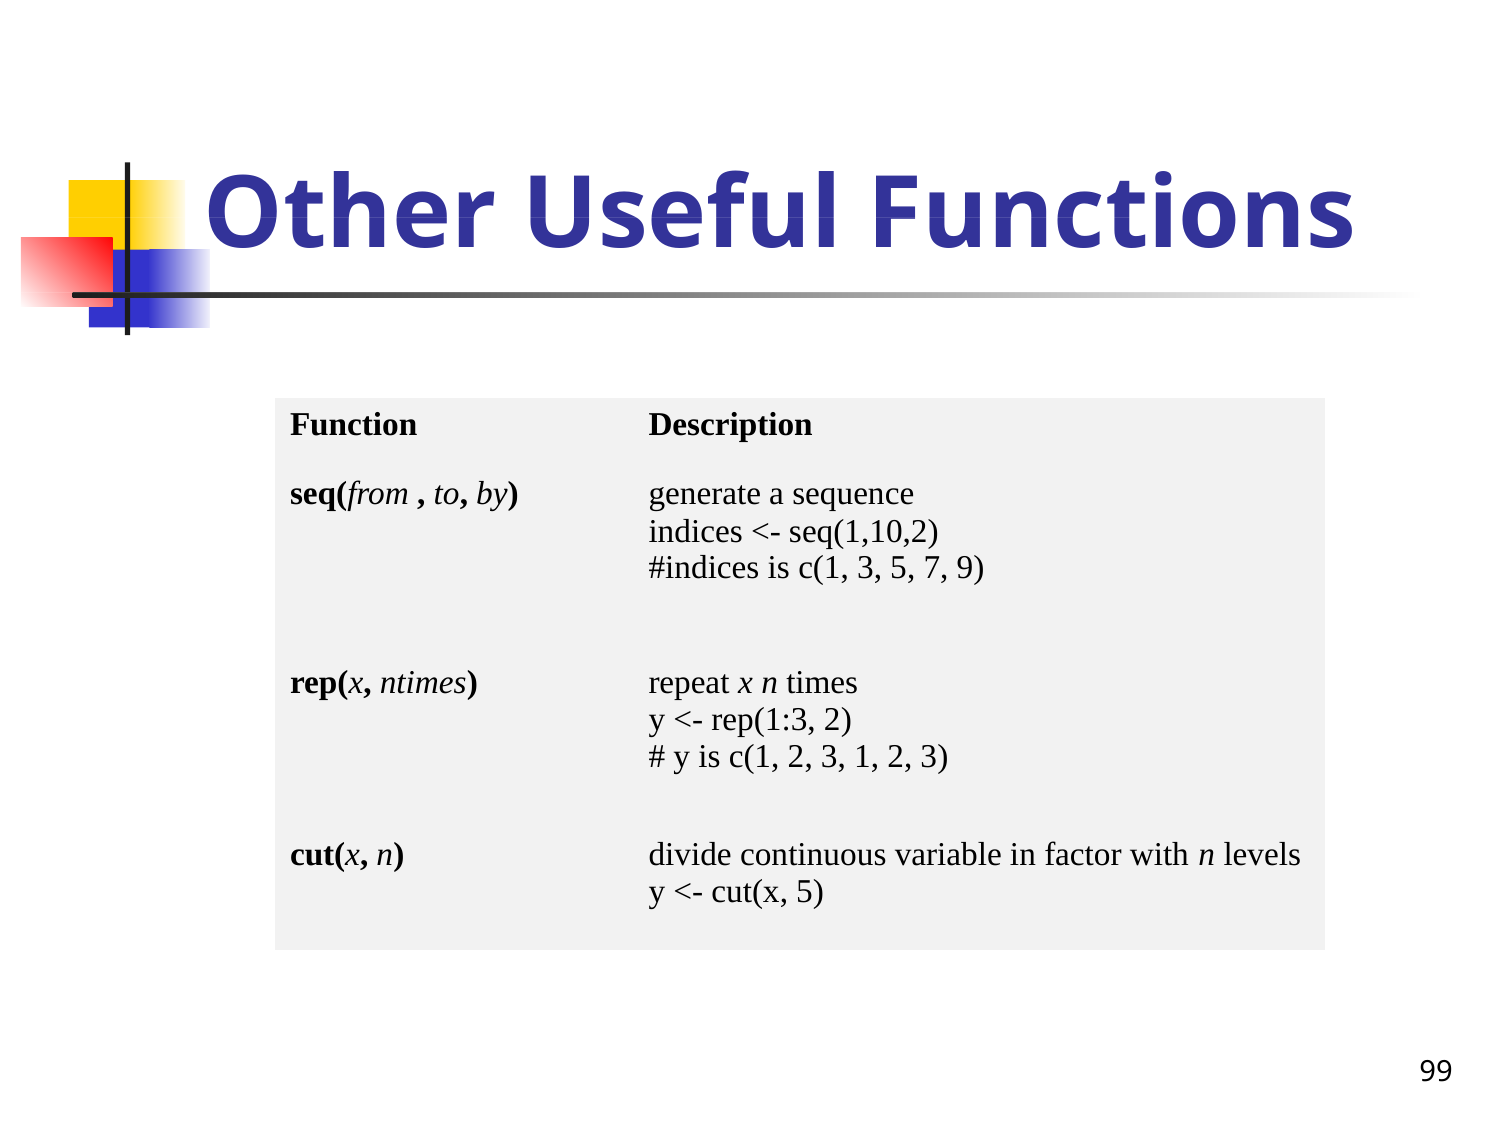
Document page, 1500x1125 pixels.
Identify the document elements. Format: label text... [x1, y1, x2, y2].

table_cell cut(x, n) [275, 829, 634, 950]
table_cell seq(from , to, by) [275, 468, 634, 656]
slide_number 99 [1155, 1024, 1468, 1100]
title Other Useful Functions [188, 34, 1468, 276]
table_cell rep(x, ntimes) [275, 656, 634, 829]
table_header Function [275, 398, 634, 468]
table_cell divide continuous variable in factor with n levels y <- cut(x, 5) [634, 829, 1325, 950]
table_cell generate a sequence indices <- seq(1,10,2) #indices is c(1, 3, 5, 7, 9) [634, 468, 1325, 656]
table_header Description [634, 398, 1325, 468]
table_cell repeat x n times y <- rep(1:3, 2) # y is c(1, 2, 3, 1, 2, 3) [634, 656, 1325, 829]
